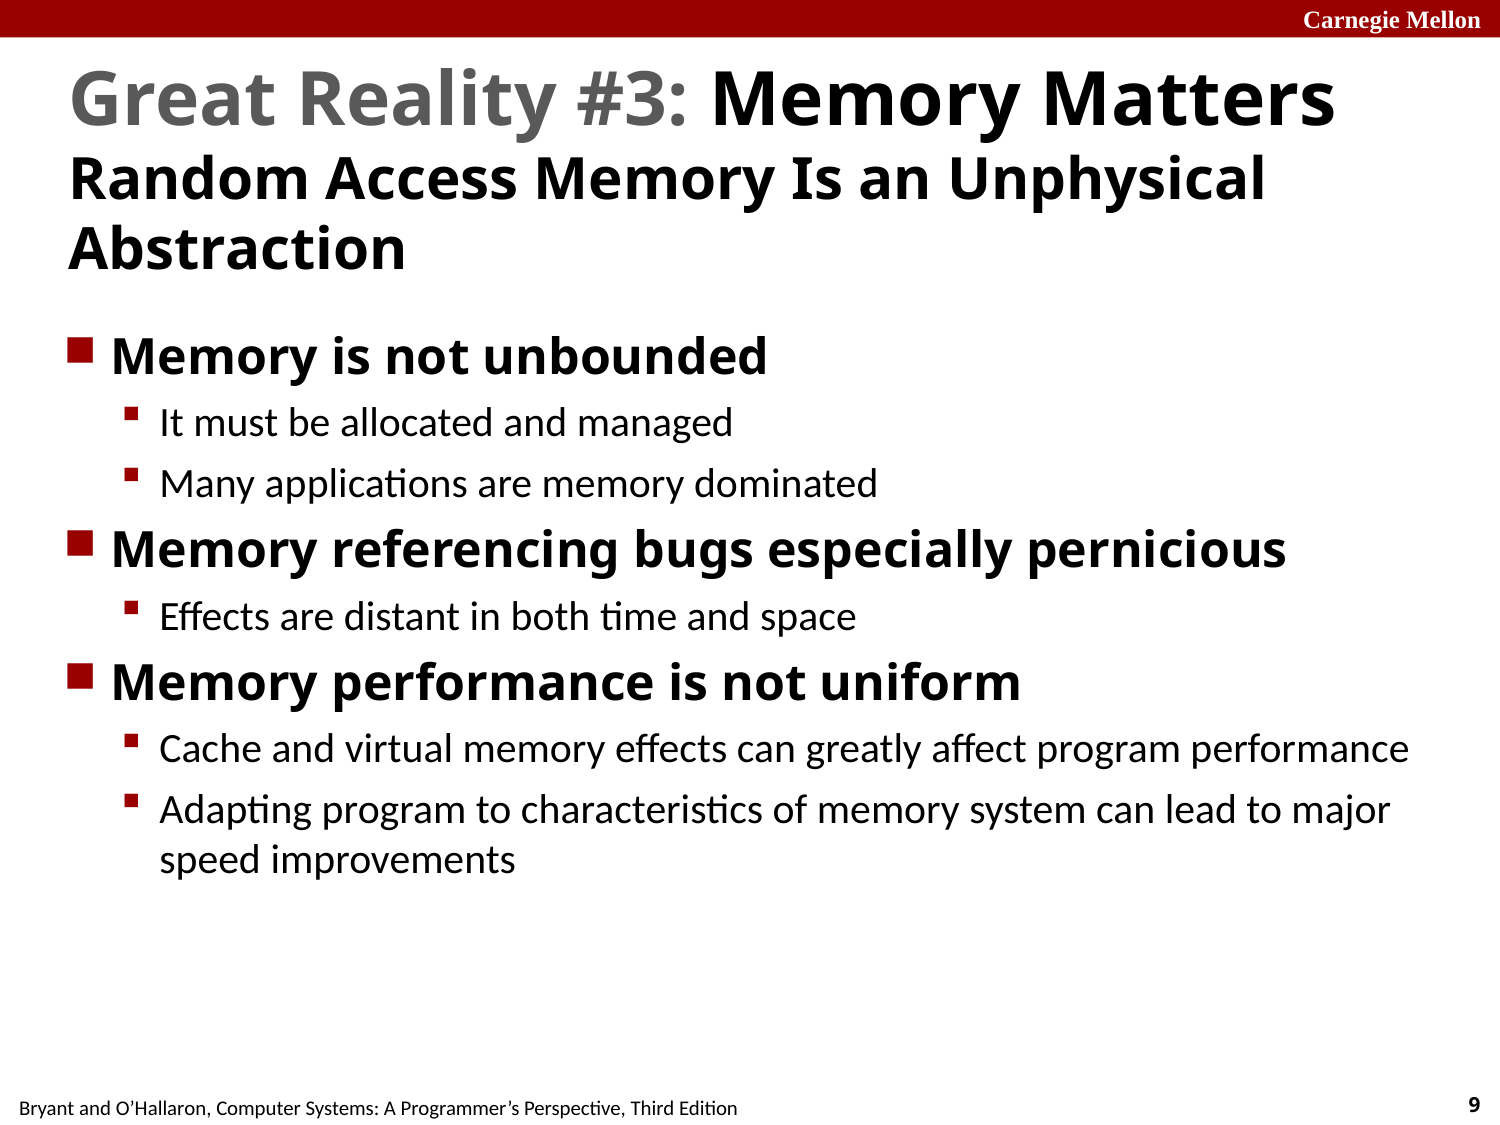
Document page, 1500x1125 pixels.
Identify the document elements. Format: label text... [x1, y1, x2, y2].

list Memory is not unbounded It must be allocated and managed Many applications are memory dominated Memory referencing bugs especially pernicious Effects are distant in both time and space Memory performance is not uniform Cache and virtual memory effects can greatly affect program performance Adapting program to characteristics of memory system can lead to major speed improvements [62, 245, 1438, 1125]
title Great Reality #3: Memory Matters Random Access Memory Is an Unphysical Abstraction [62, 112, 1438, 245]
